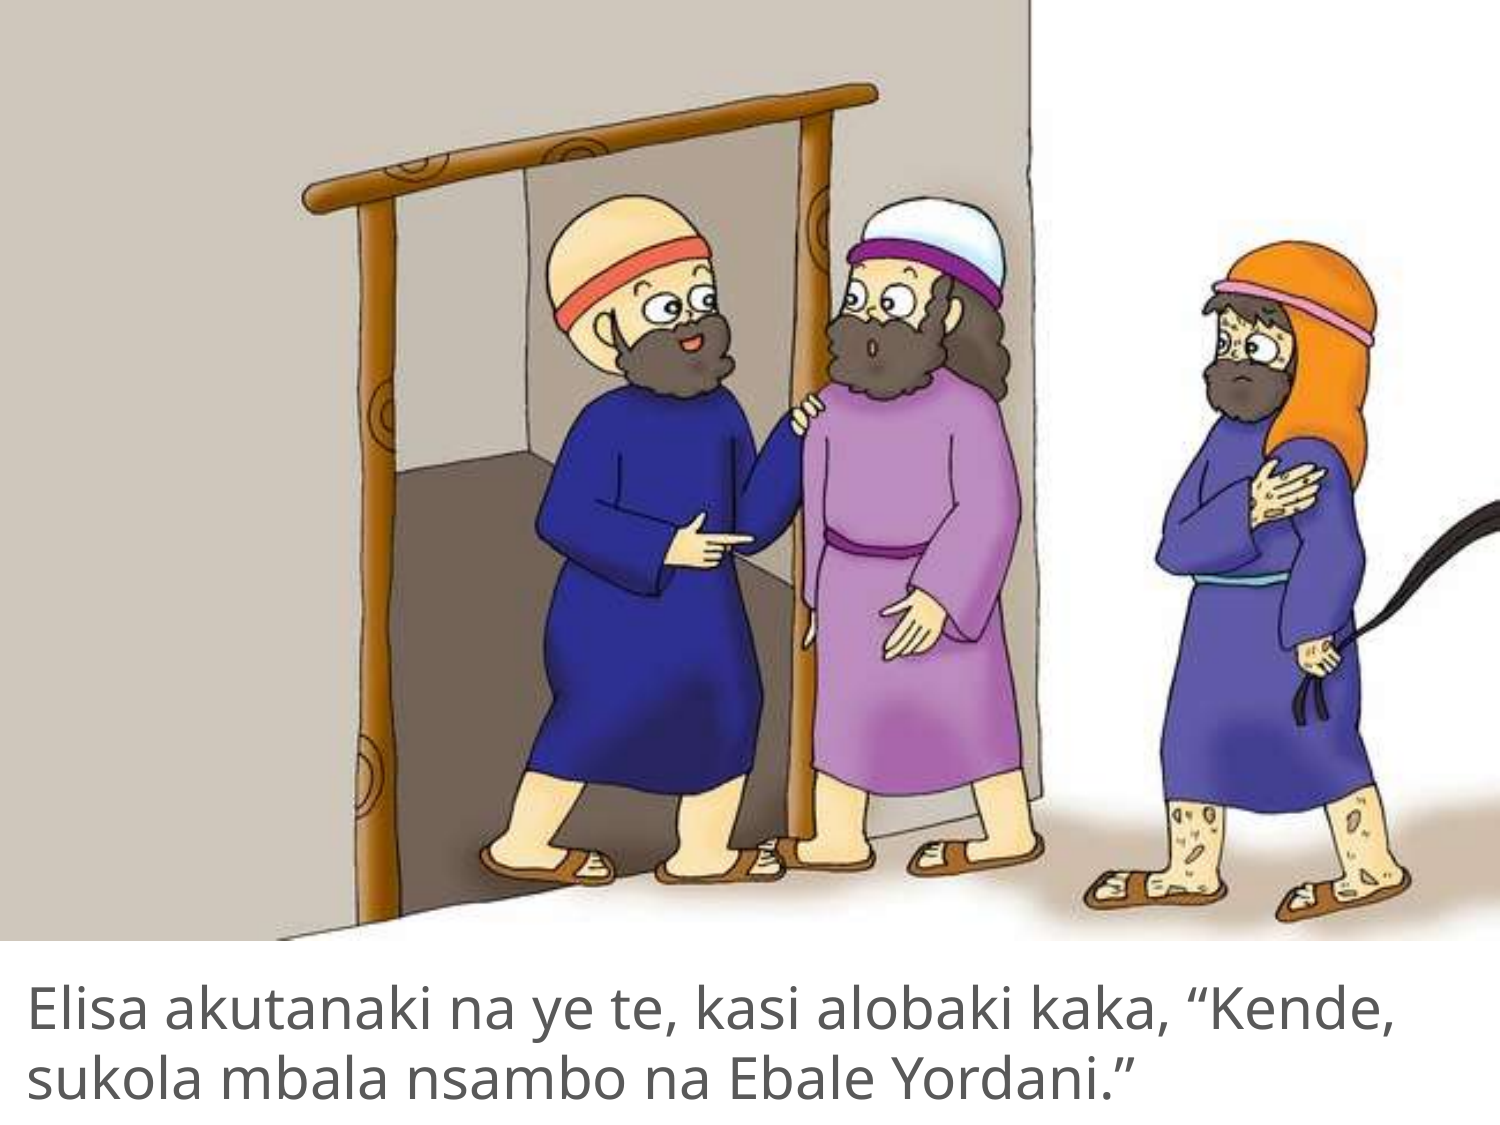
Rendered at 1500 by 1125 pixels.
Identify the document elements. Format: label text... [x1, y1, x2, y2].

picture [0, 0, 1500, 941]
text_box Elisa akutanaki na ye te, kasi alobaki kaka, “Kende, sukola mbala nsambo na Ebale Yordani.” [11, 964, 1483, 1119]
